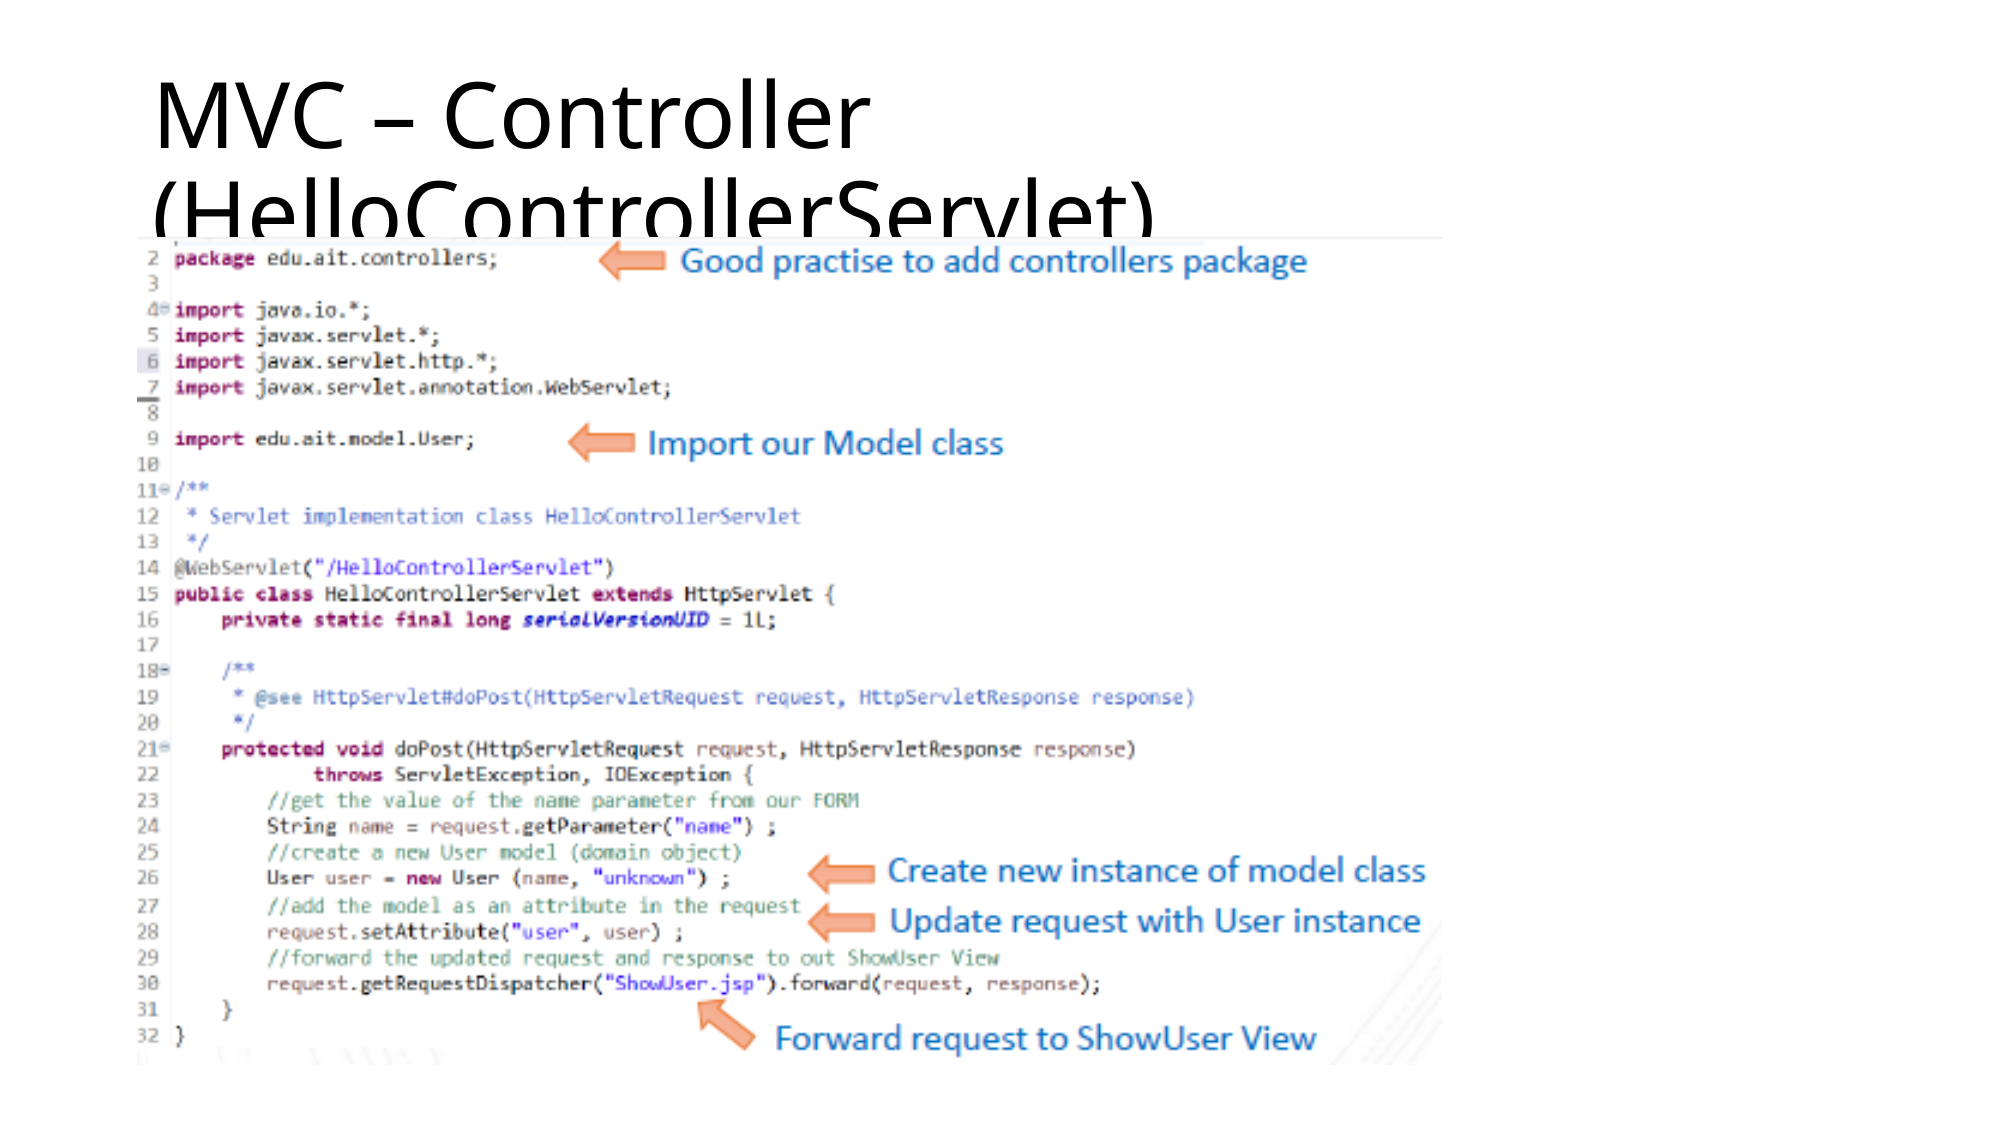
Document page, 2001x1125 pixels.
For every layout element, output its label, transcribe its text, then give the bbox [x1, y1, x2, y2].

title MVC – Controller (HelloControllerServlet) [137, 59, 1863, 278]
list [137, 237, 1442, 1066]
